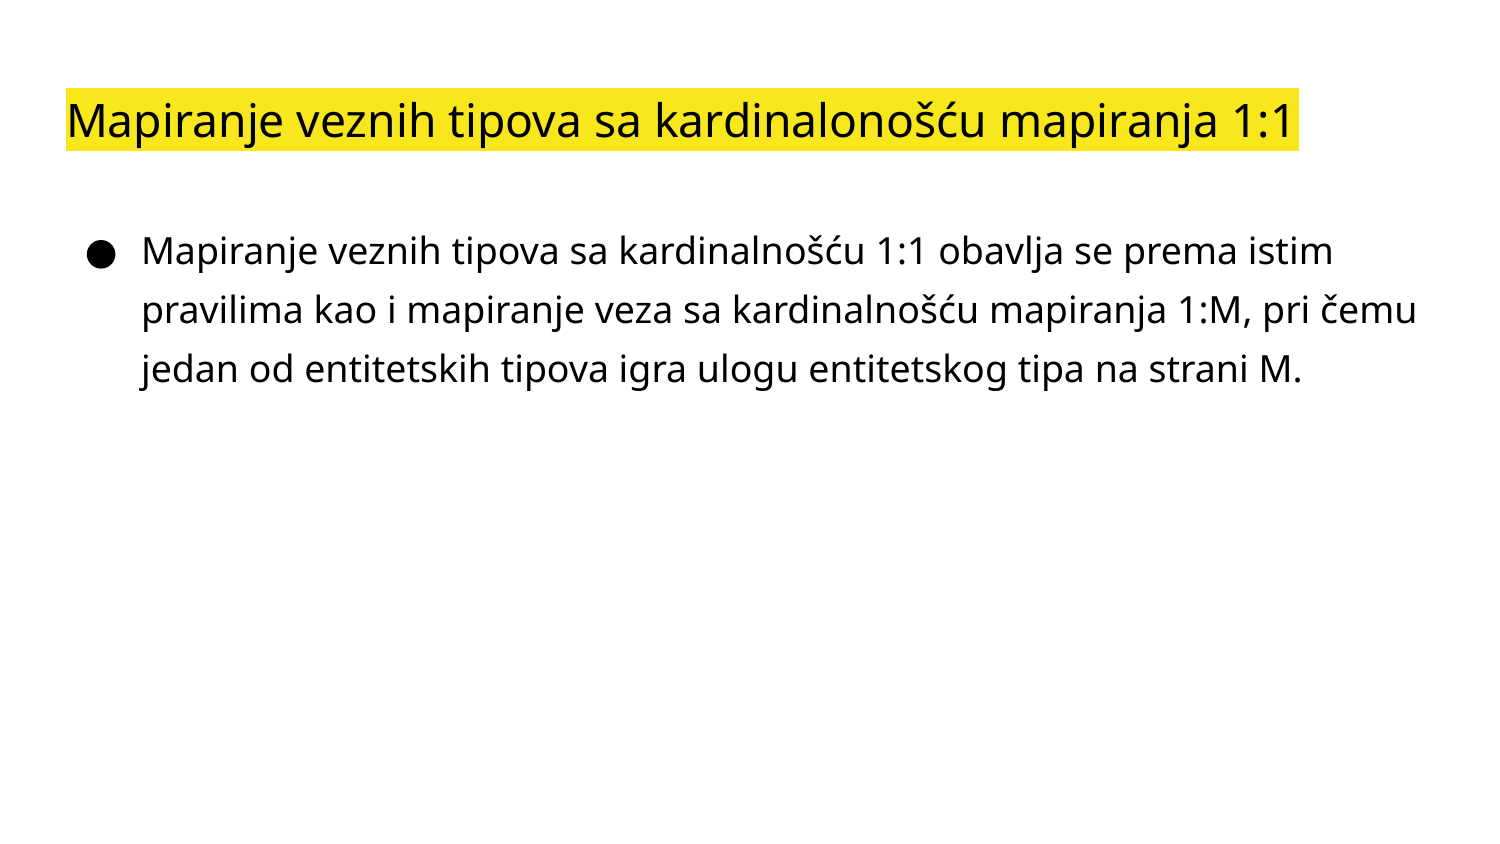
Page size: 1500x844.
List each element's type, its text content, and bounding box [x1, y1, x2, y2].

list Mapiranje veznih tipova sa kardinalnošću 1:1 obavlja se prema istim pravilima kao i mapiranje veza sa kardinalnošću mapiranja 1:M, pri čemu jedan od entitetskih tipova igra ulogu entitetskog tipa na strani M. [51, 202, 1449, 750]
title Mapiranje veznih tipova sa kardinalonošću mapiranja 1:1 [51, 72, 1449, 167]
